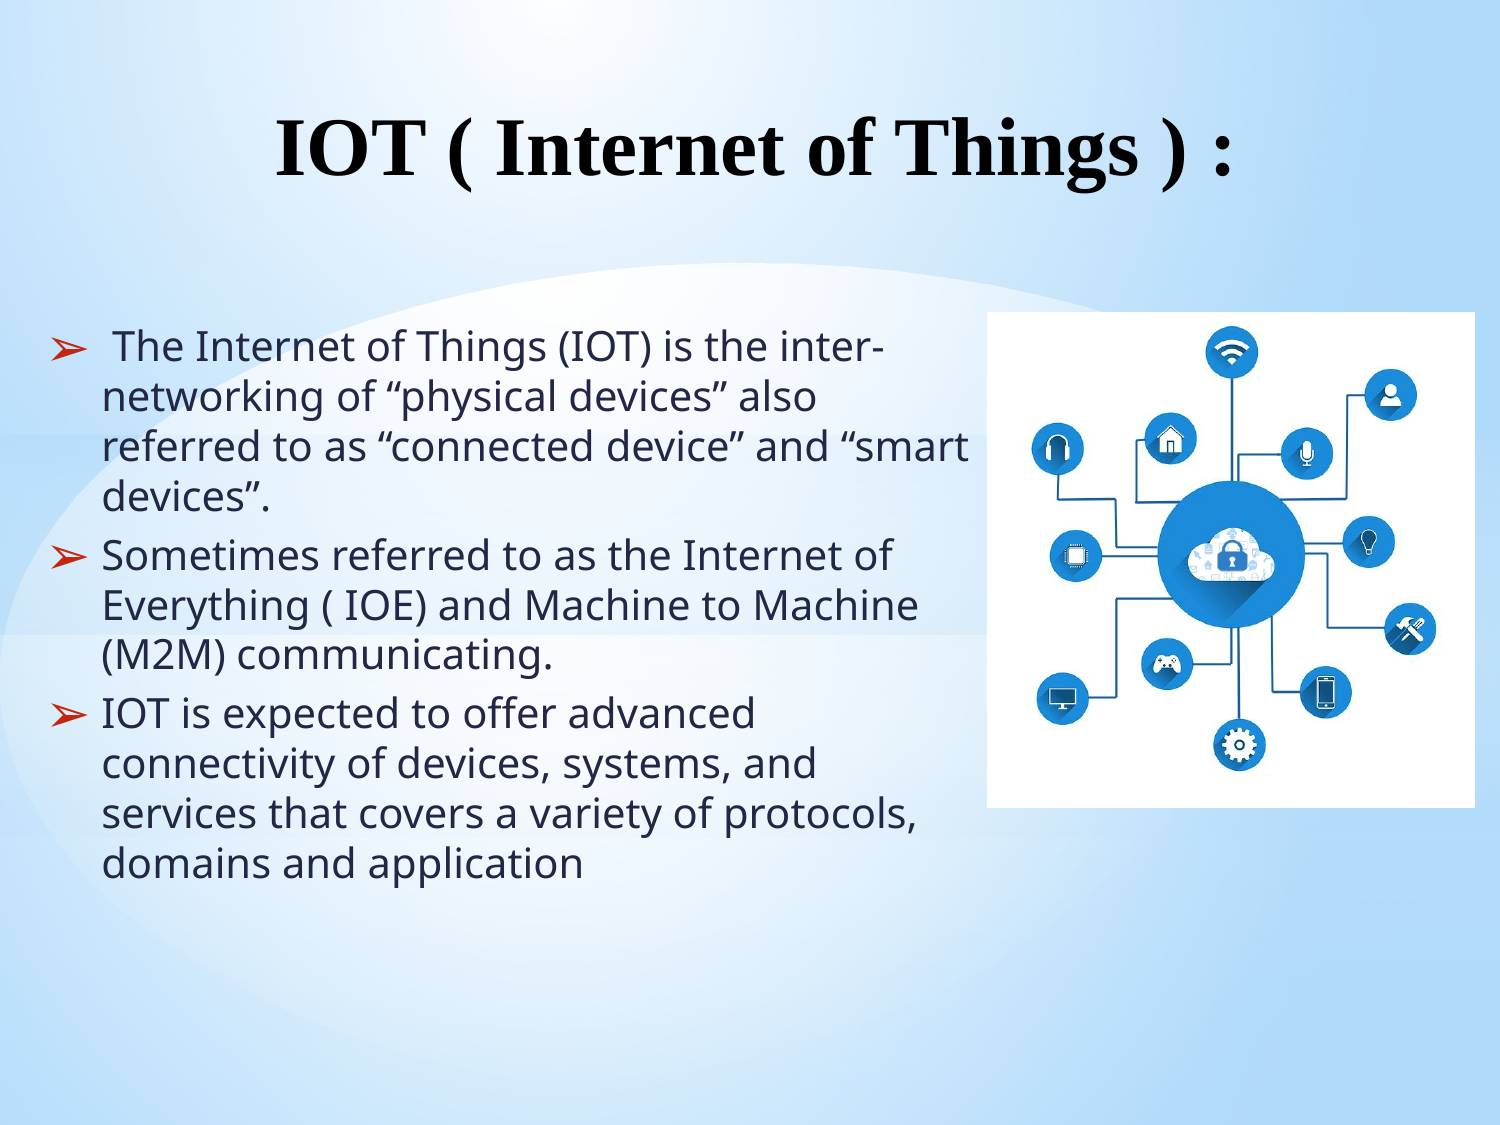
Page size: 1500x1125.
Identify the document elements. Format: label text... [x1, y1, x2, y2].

list The Internet of Things (IOT) is the inter-networking of “physical devices” also referred to as “connected device” and “smart devices”. Sometimes referred to as the Internet of Everything ( IOE) and Machine to Machine (M2M) communicating. IOT is expected to offer advanced connectivity of devices, systems, and services that covers a variety of protocols, domains and application [36, 311, 988, 926]
picture [987, 312, 1475, 808]
title IOT ( Internet of Things ) : [61, 49, 1451, 201]
